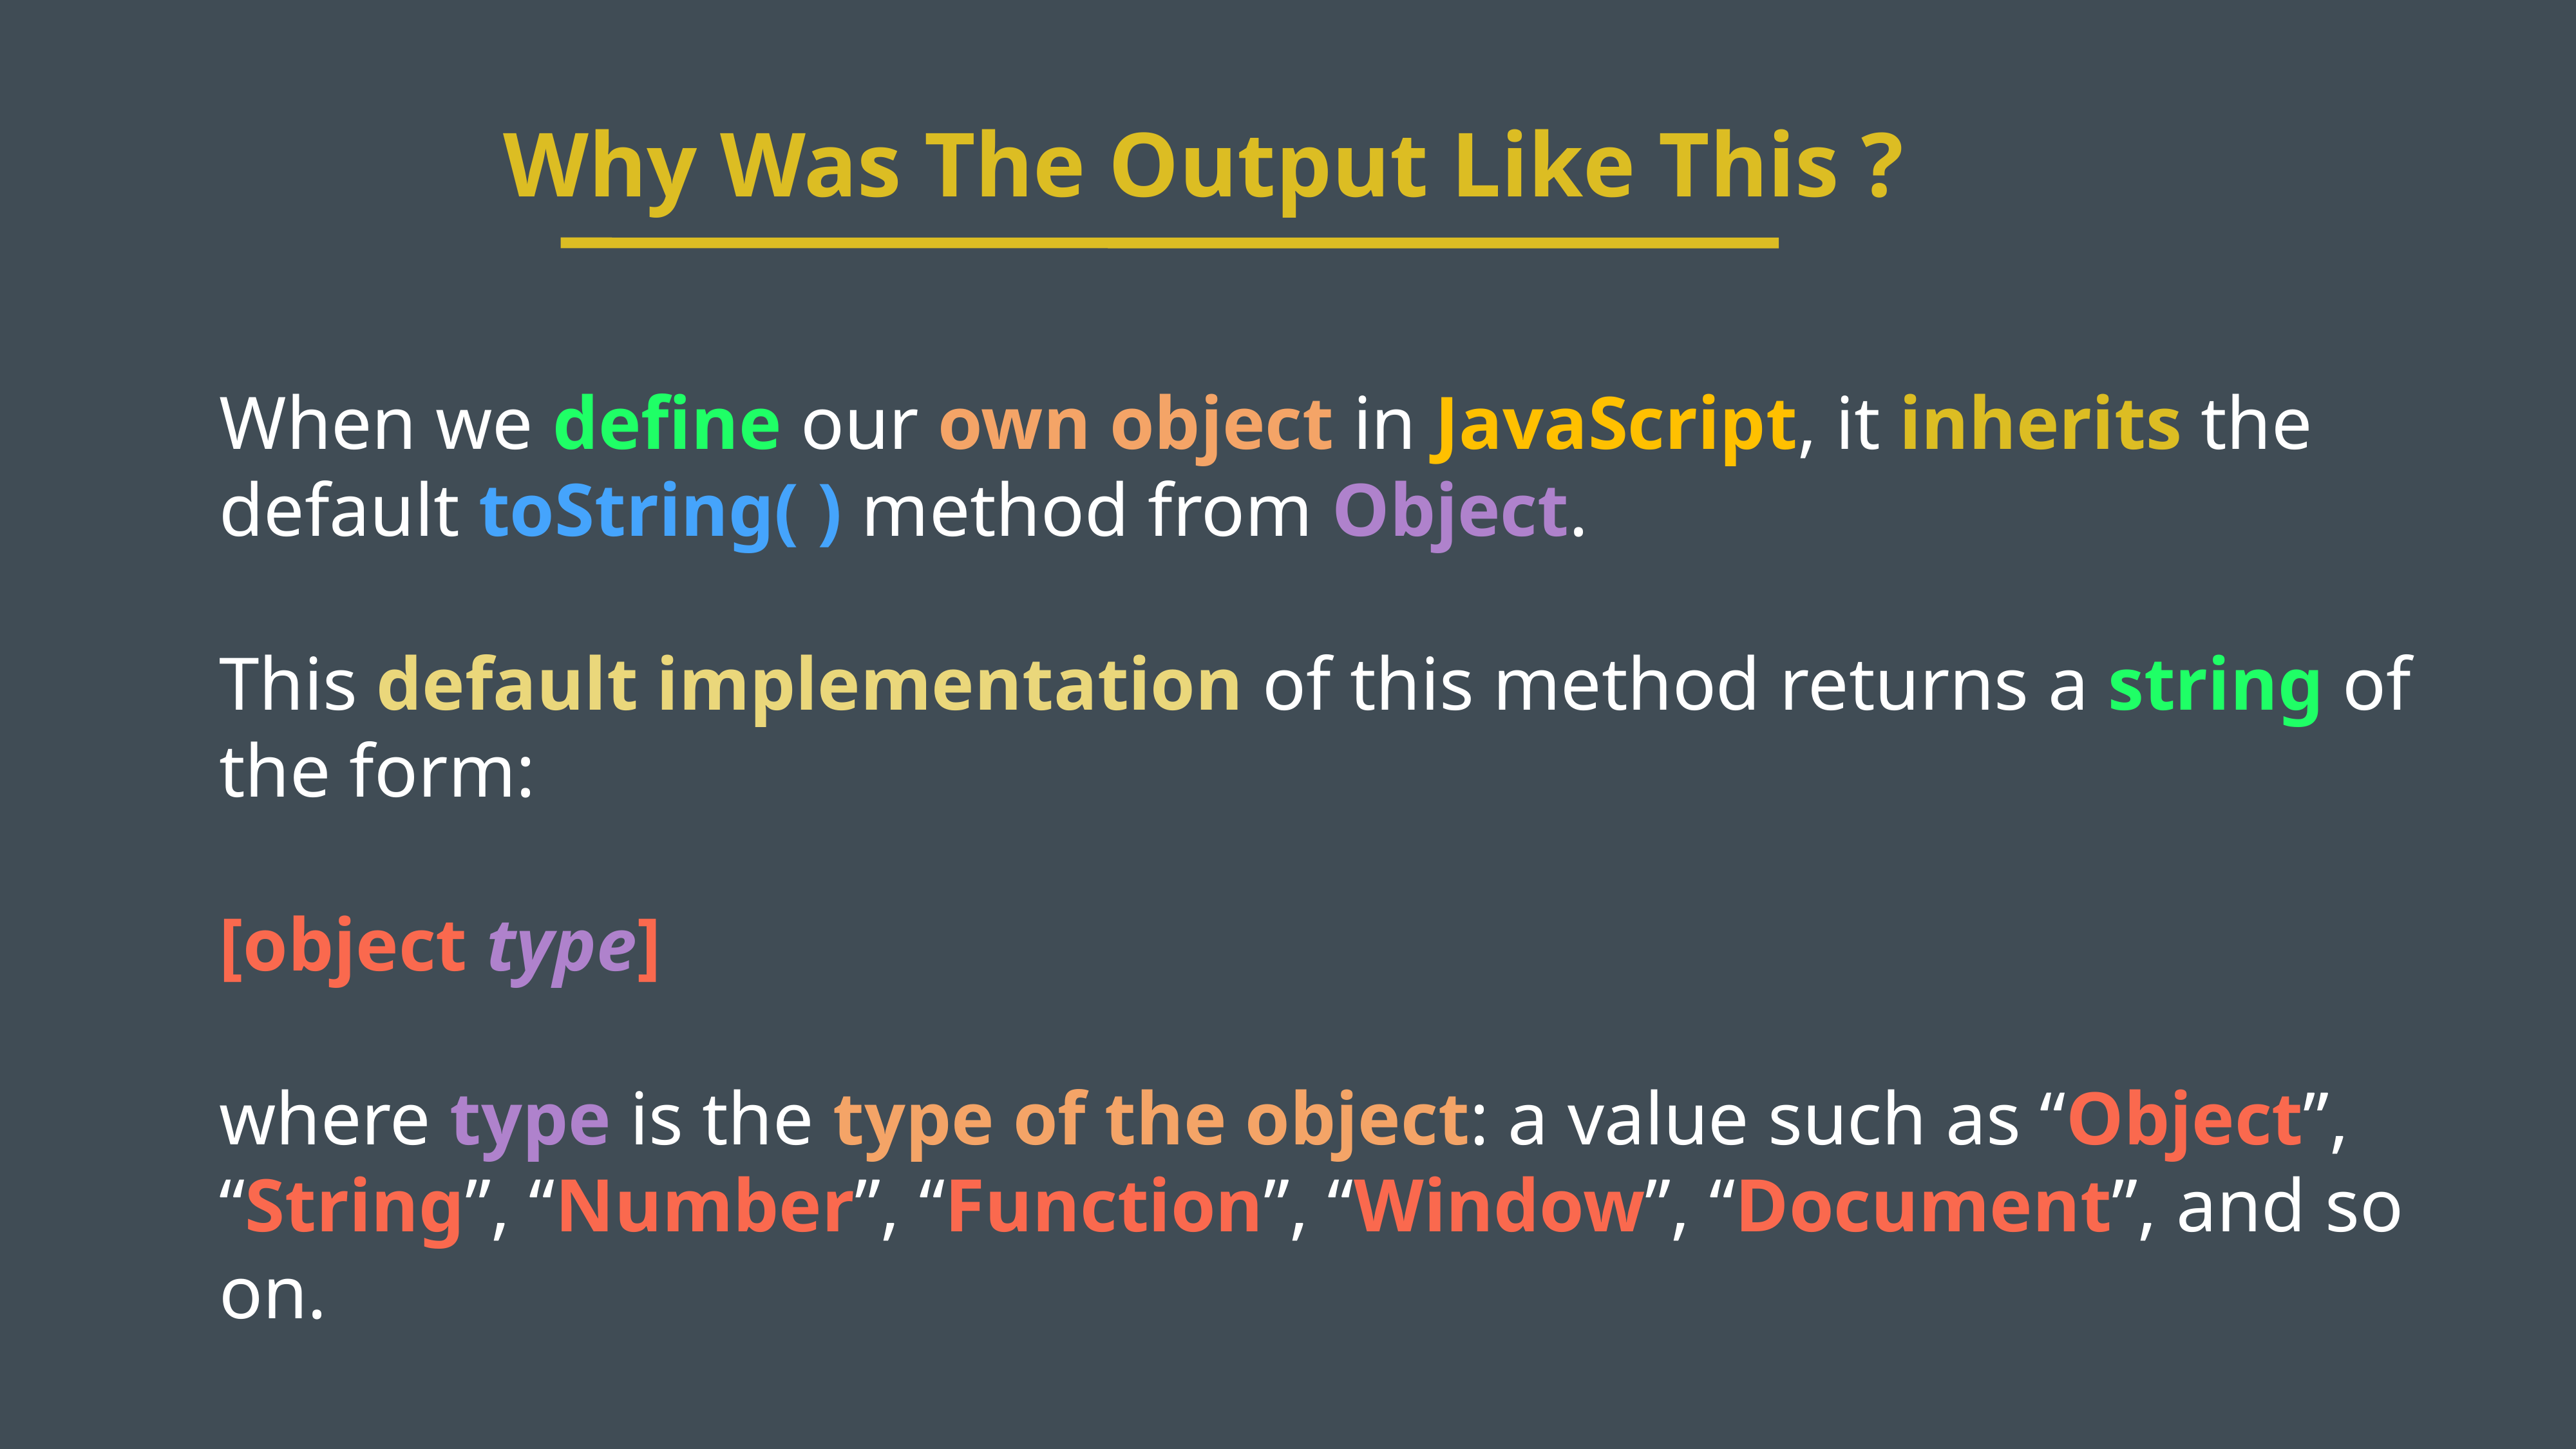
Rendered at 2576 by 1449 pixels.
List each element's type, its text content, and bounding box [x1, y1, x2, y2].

text_box When we define our own object in JavaScript, it inherits the default toString( ) method from Object. This default implementation of this method returns a string of the form: [object type] where type is the type of the object: a value such as “Object”, “String”, “Number”, “Function”, “Window”, “Document”, and so on. [209, 372, 2533, 1449]
text_box Why Was The Output Like This ? [482, 128, 1925, 214]
